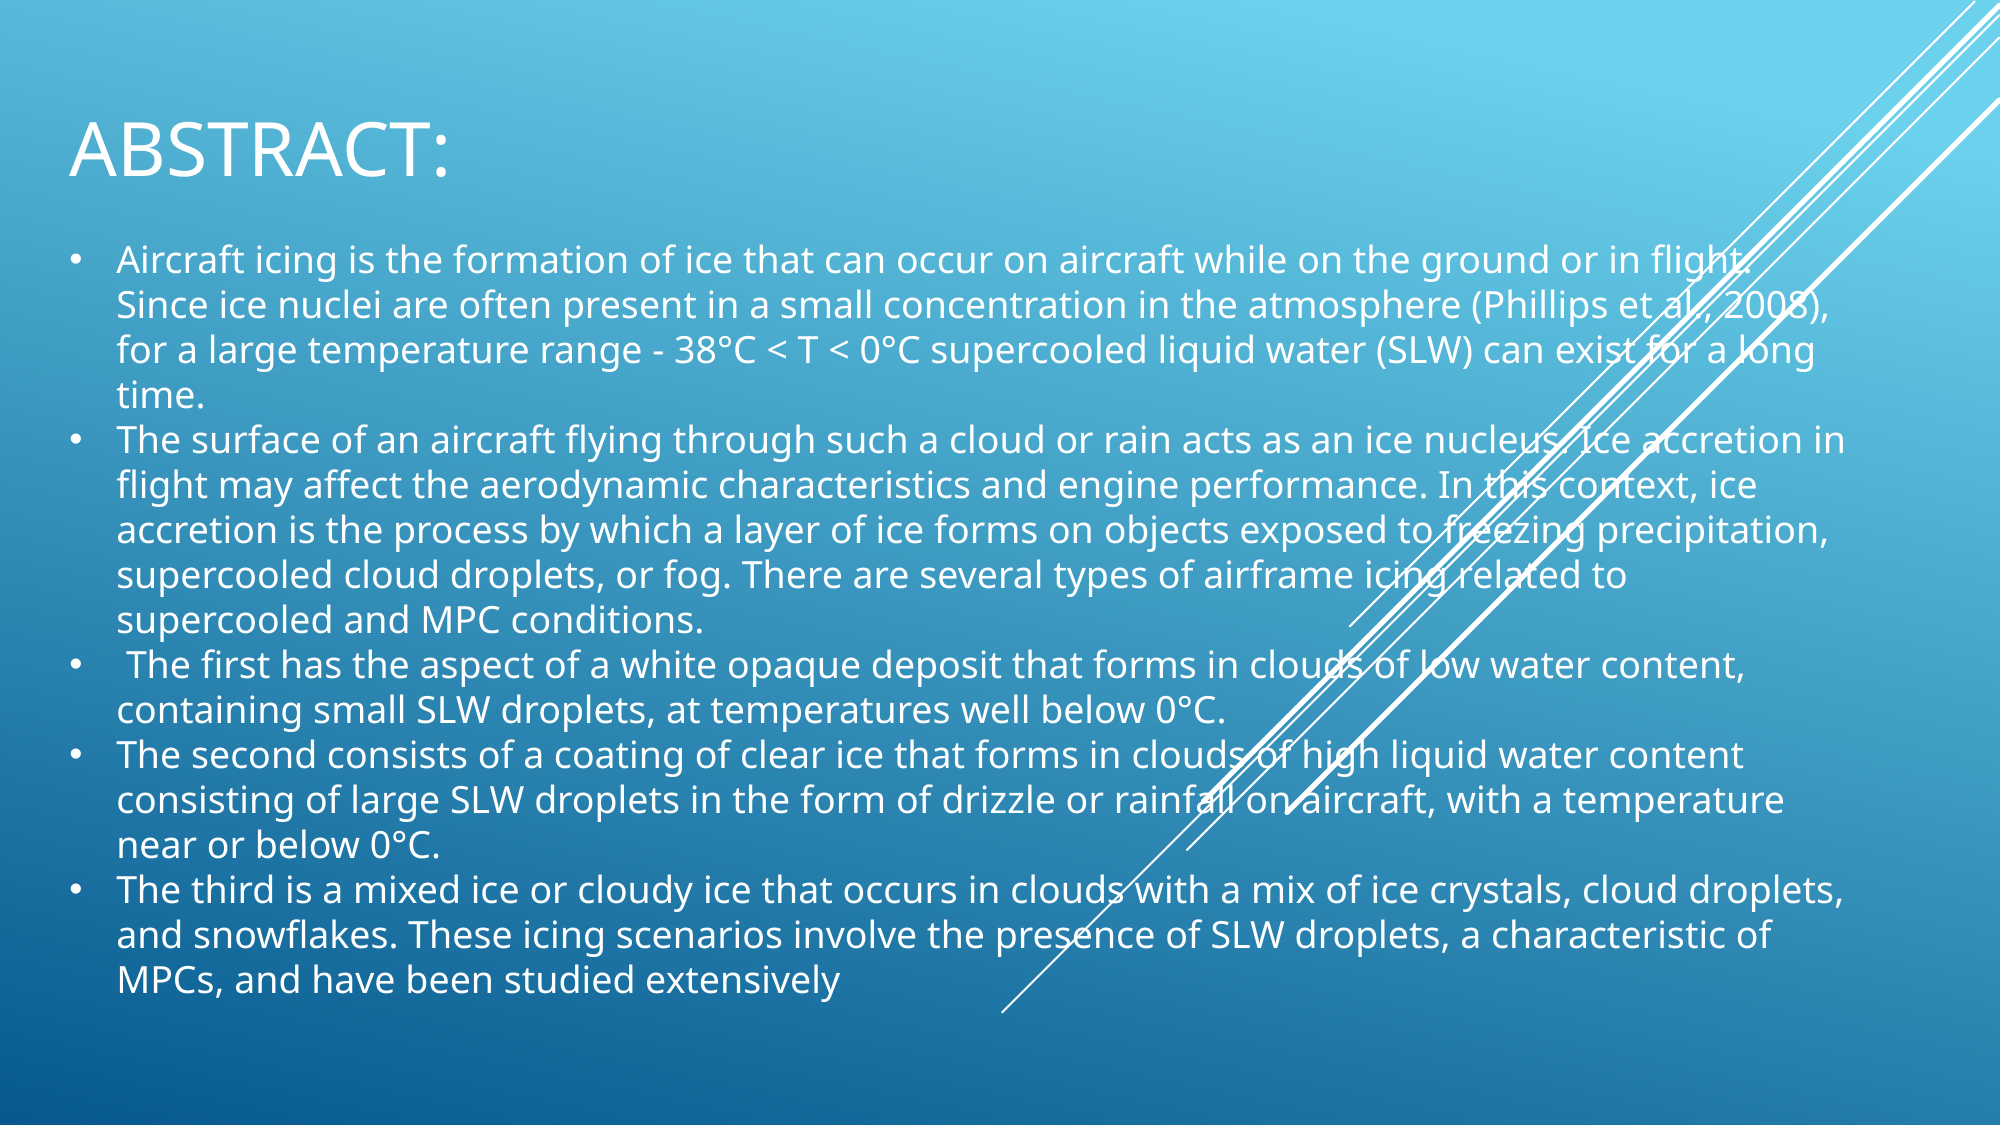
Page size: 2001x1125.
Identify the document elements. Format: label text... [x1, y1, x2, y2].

text_box ABSTRACT: Aircraft icing is the formation of ice that can occur on aircraft while on the ground or in flight. Since ice nuclei are often present in a small concentration in the atmosphere (Phillips et al., 2008), for a large temperature range - 38°C < T < 0°C supercooled liquid water (SLW) can exist for a long time. The surface of an aircraft flying through such a cloud or rain acts as an ice nucleus. Ice accretion in flight may affect the aerodynamic characteristics and engine performance. In this context, ice accretion is the process by which a layer of ice forms on objects exposed to freezing precipitation, supercooled cloud droplets, or fog. There are several types of airframe icing related to supercooled and MPC conditions. The first has the aspect of a white opaque deposit that forms in clouds of low water content, containing small SLW droplets, at temperatures well below 0°C. The second consists of a coating of clear ice that forms in clouds of high liquid water content consisting of large SLW droplets in the form of drizzle or rainfall on aircraft, with a temperature near or below 0°C. The third is a mixed ice or cloudy ice that occurs in clouds with a mix of ice crystals, cloud droplets, and snowflakes. These icing scenarios involve the presence of SLW droplets, a characteristic of MPCs, and have been studied extensively [54, 93, 1869, 1009]
